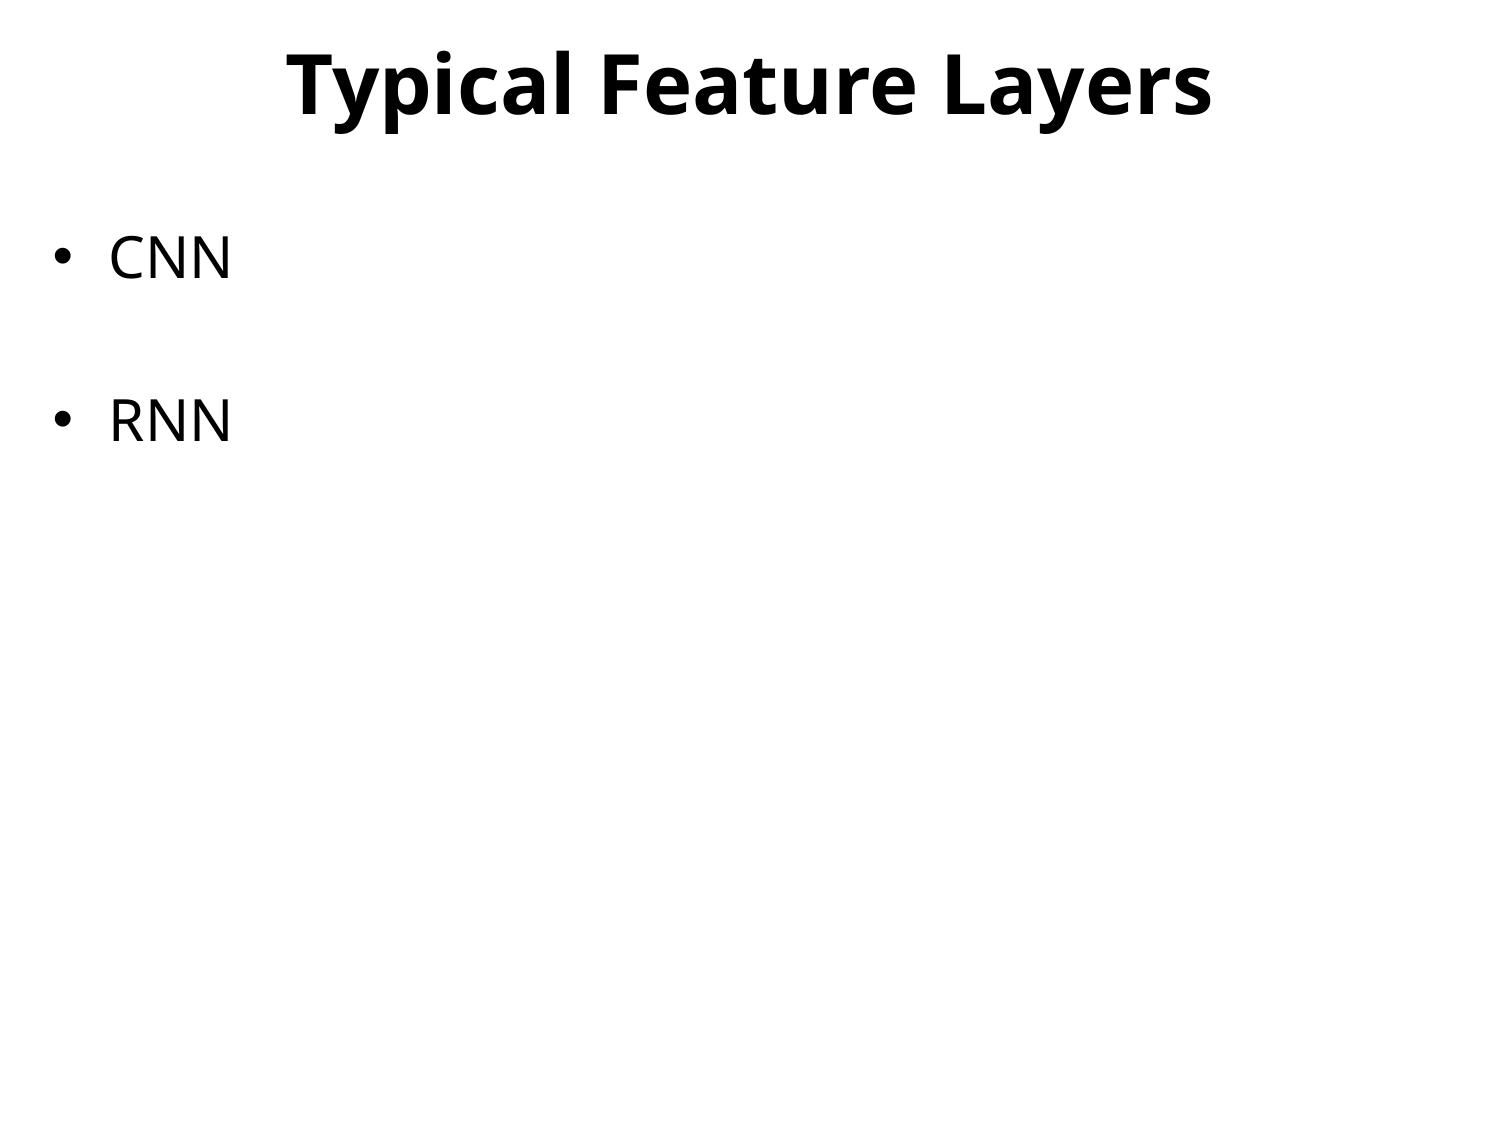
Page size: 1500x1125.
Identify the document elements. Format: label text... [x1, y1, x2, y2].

title Typical Feature Layers [0, 0, 1500, 163]
list CNN RNN [37, 212, 1463, 1075]
